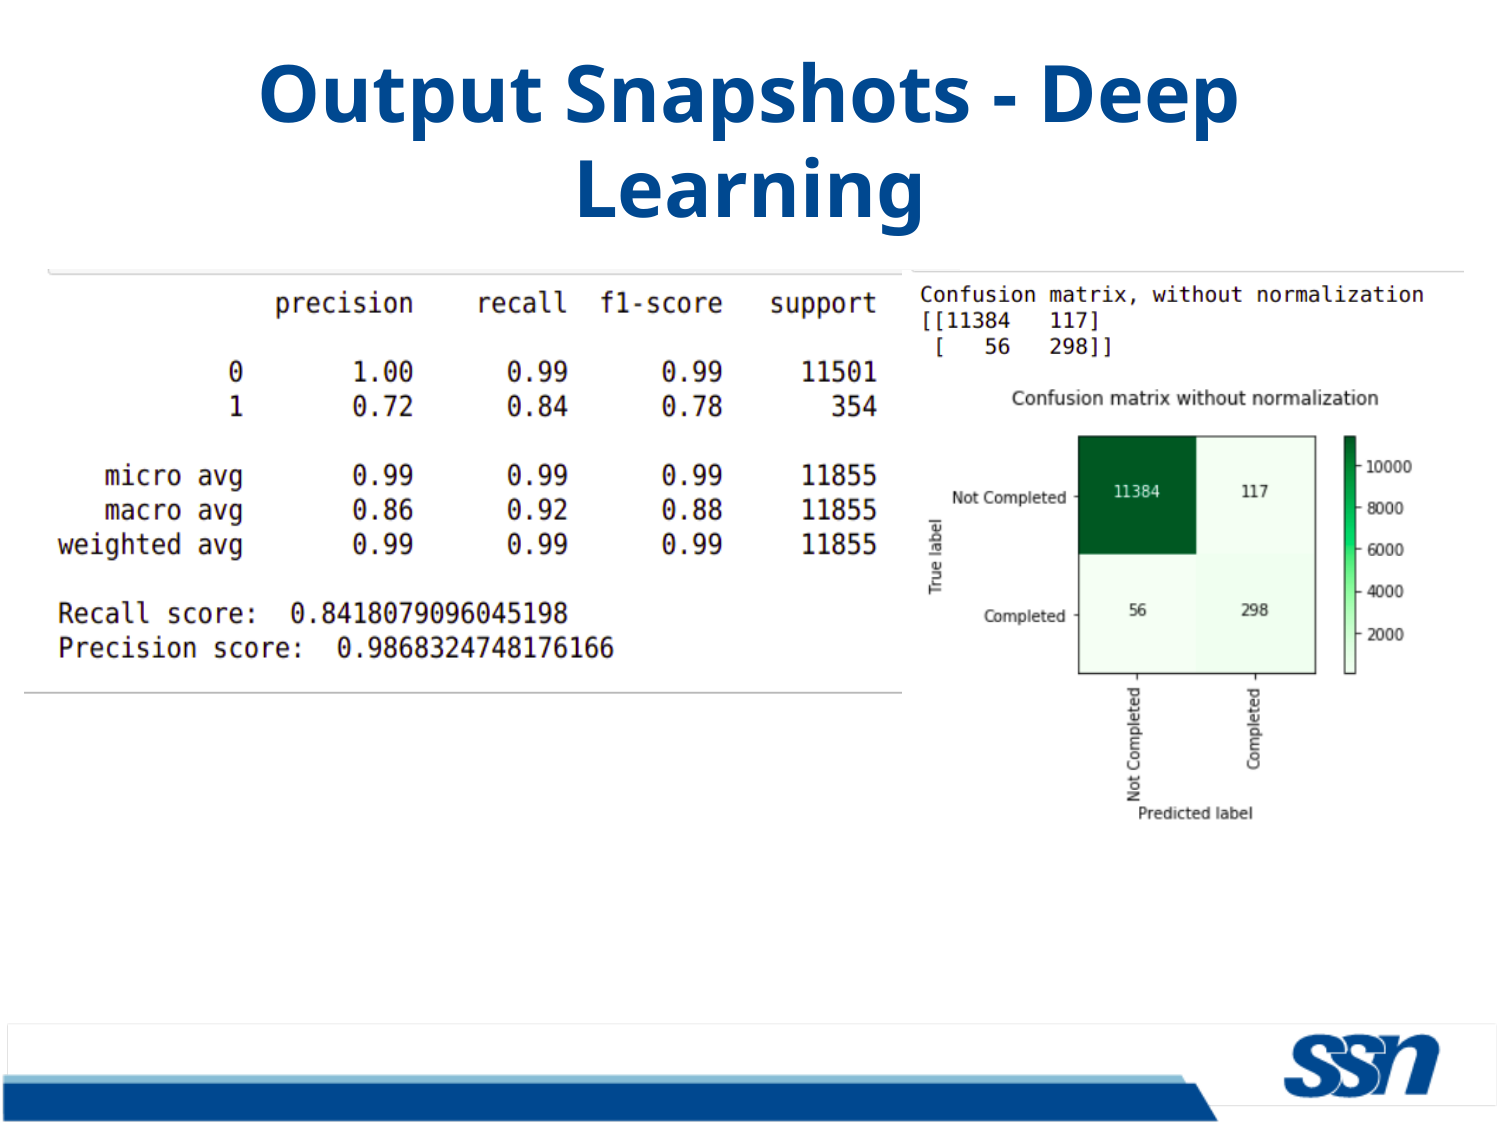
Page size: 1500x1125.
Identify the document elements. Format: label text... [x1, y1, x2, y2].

picture [24, 269, 1465, 855]
picture [0, 1021, 1500, 1125]
title Output Snapshots - Deep Learning [74, 44, 1426, 234]
